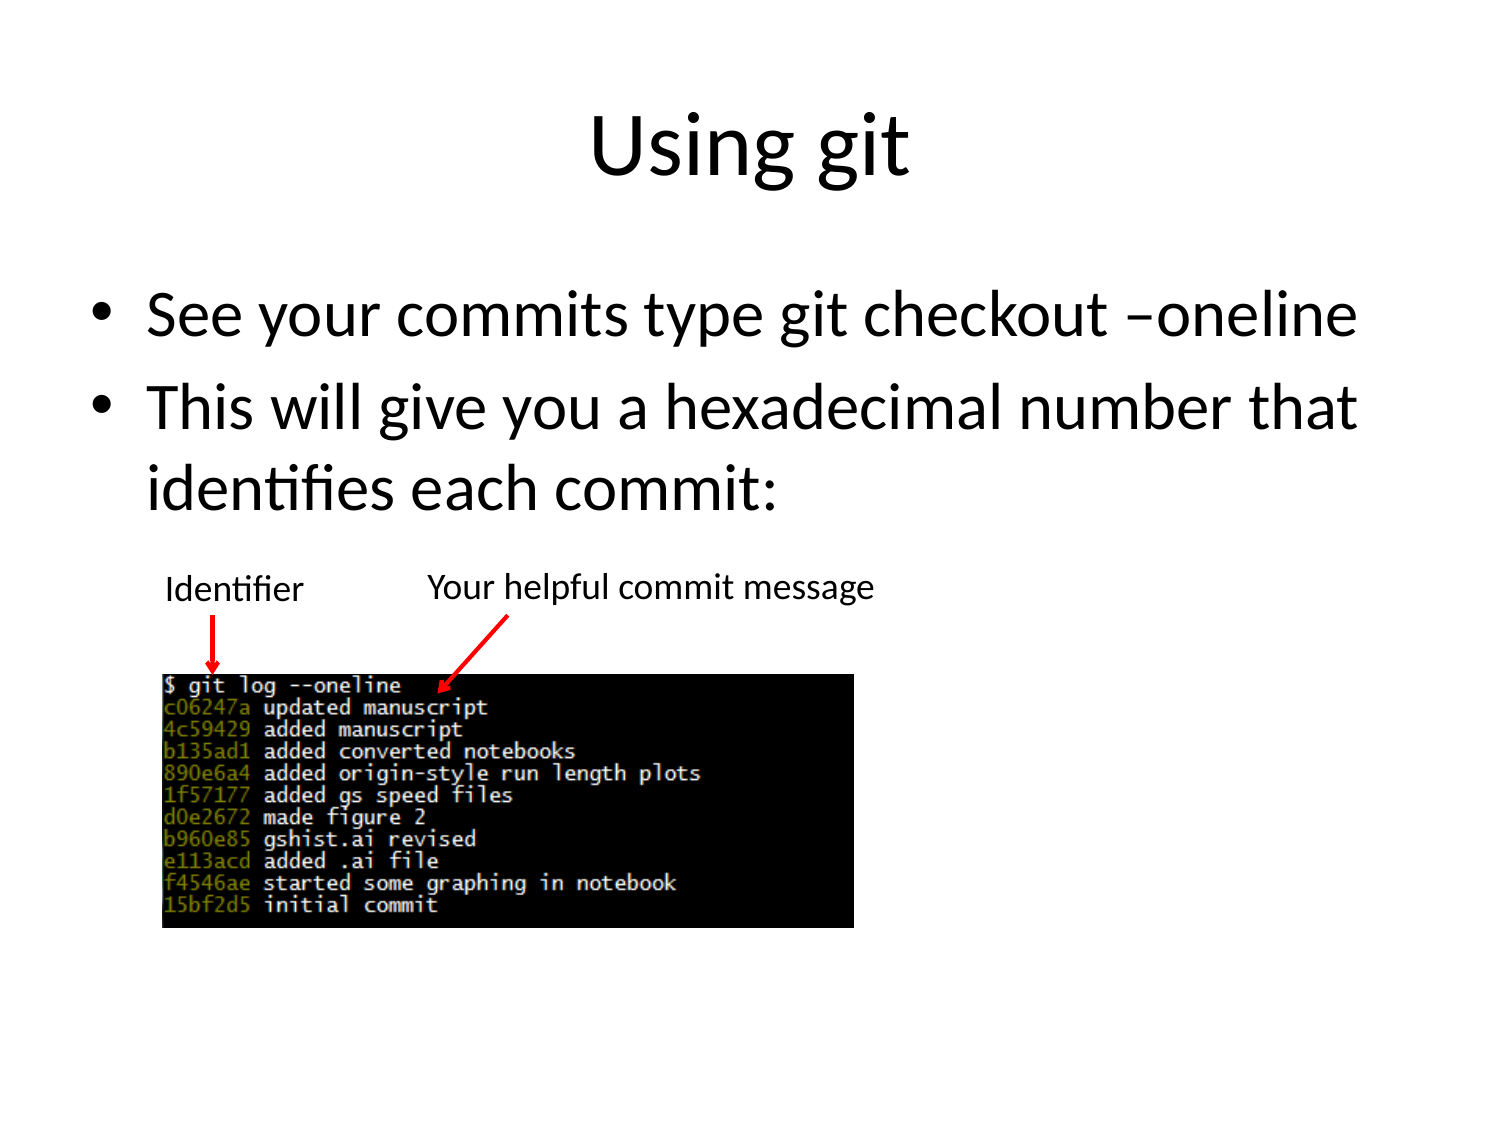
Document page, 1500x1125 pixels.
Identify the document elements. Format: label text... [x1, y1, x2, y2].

text_box Your helpful commit message [412, 554, 950, 615]
picture [162, 674, 854, 929]
title Using git [75, 45, 1425, 233]
text_box Identifier [150, 556, 344, 616]
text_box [437, 614, 509, 694]
list See your commits type git checkout –oneline This will give you a hexadecimal number that identifies each commit: [75, 262, 1425, 1005]
